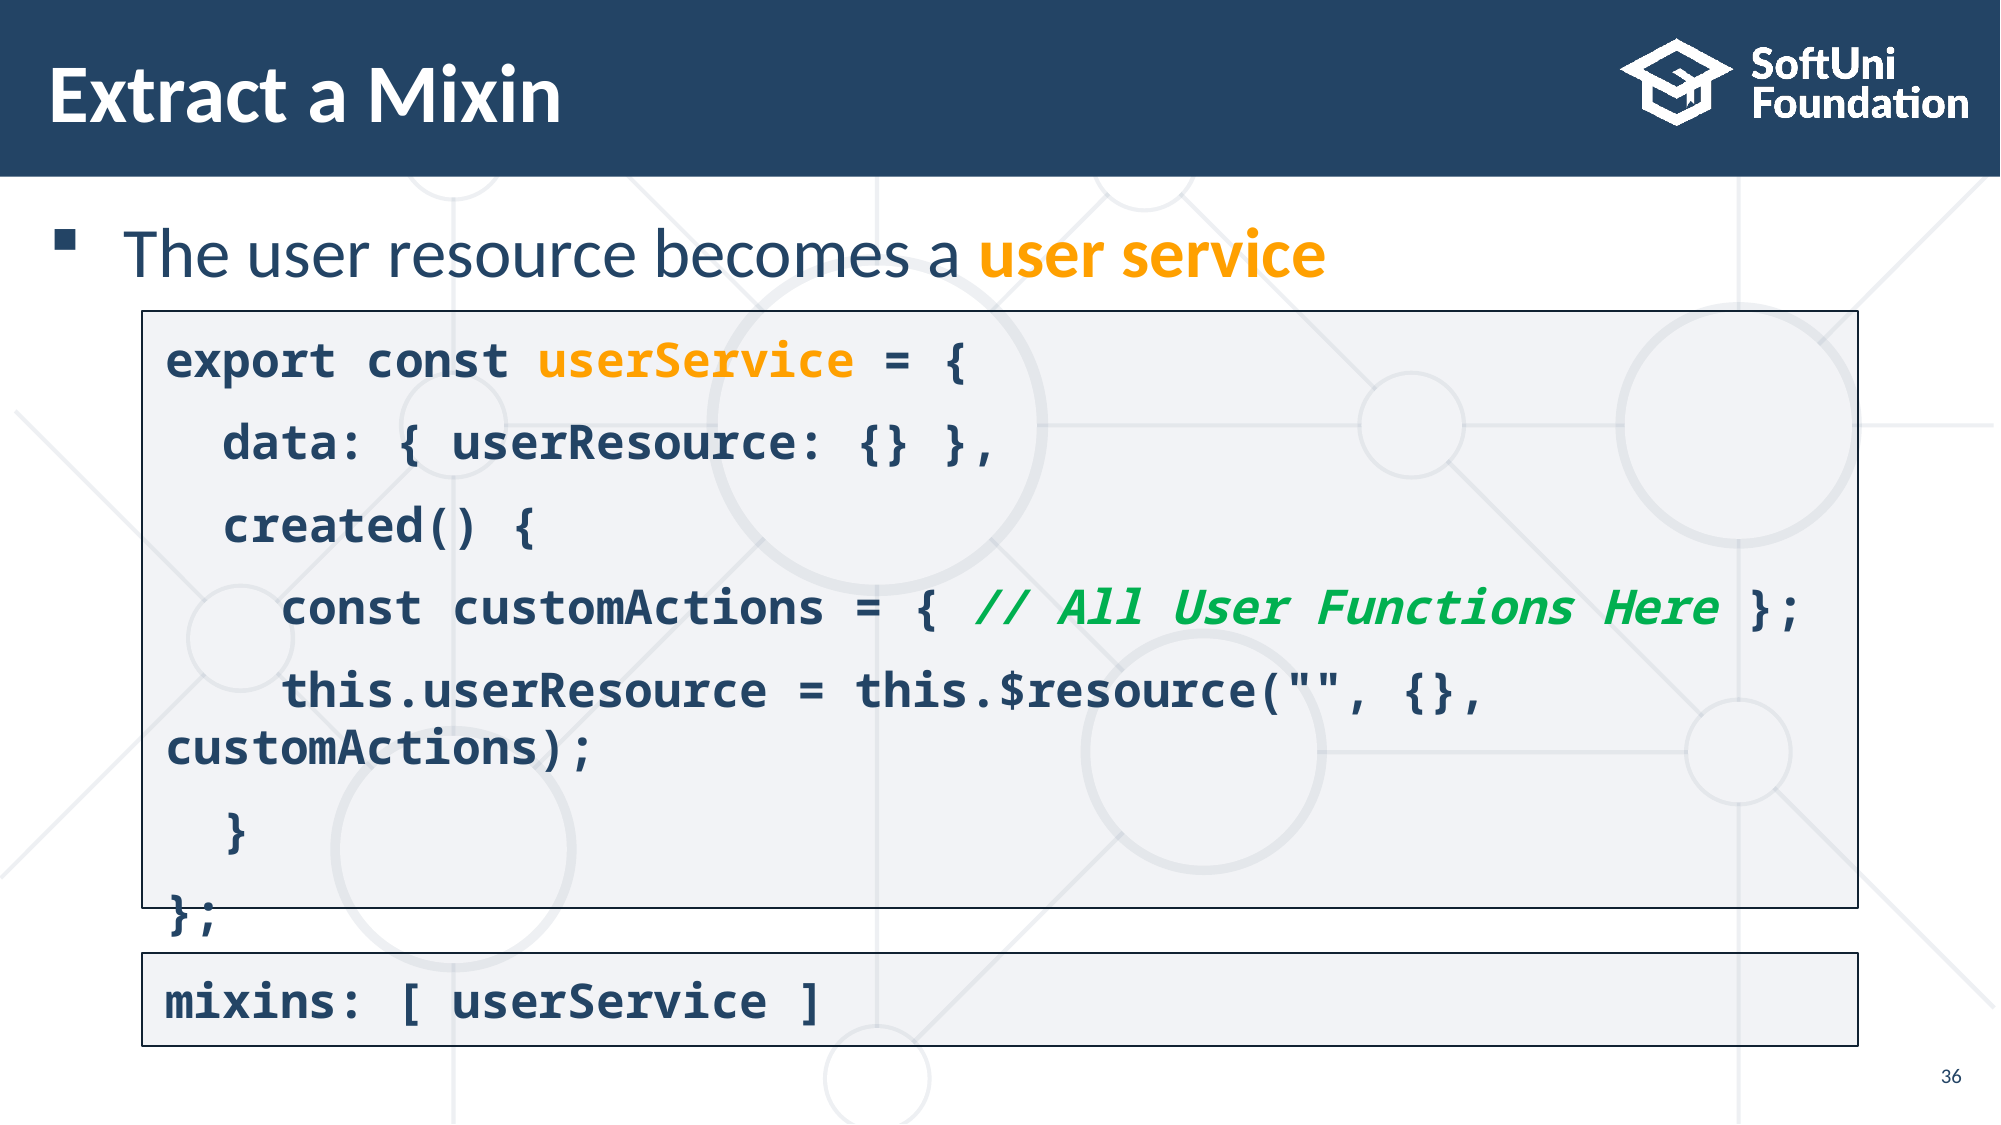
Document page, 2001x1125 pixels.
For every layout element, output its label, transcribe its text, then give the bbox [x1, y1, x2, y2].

picture [1619, 38, 1968, 126]
title Extract a Mixin [31, 16, 1591, 162]
list export const userService = { data: { userResource: {} }, created() { const customActions = { // All User Functions Here }; this.userResource = this.$resource("", {}, customActions); } }; [141, 310, 1859, 909]
text_box mixins: [ userService ] [141, 953, 1859, 1046]
list The user resource becomes a user service [31, 196, 1969, 1047]
slide_number 36 [1897, 1049, 1968, 1101]
